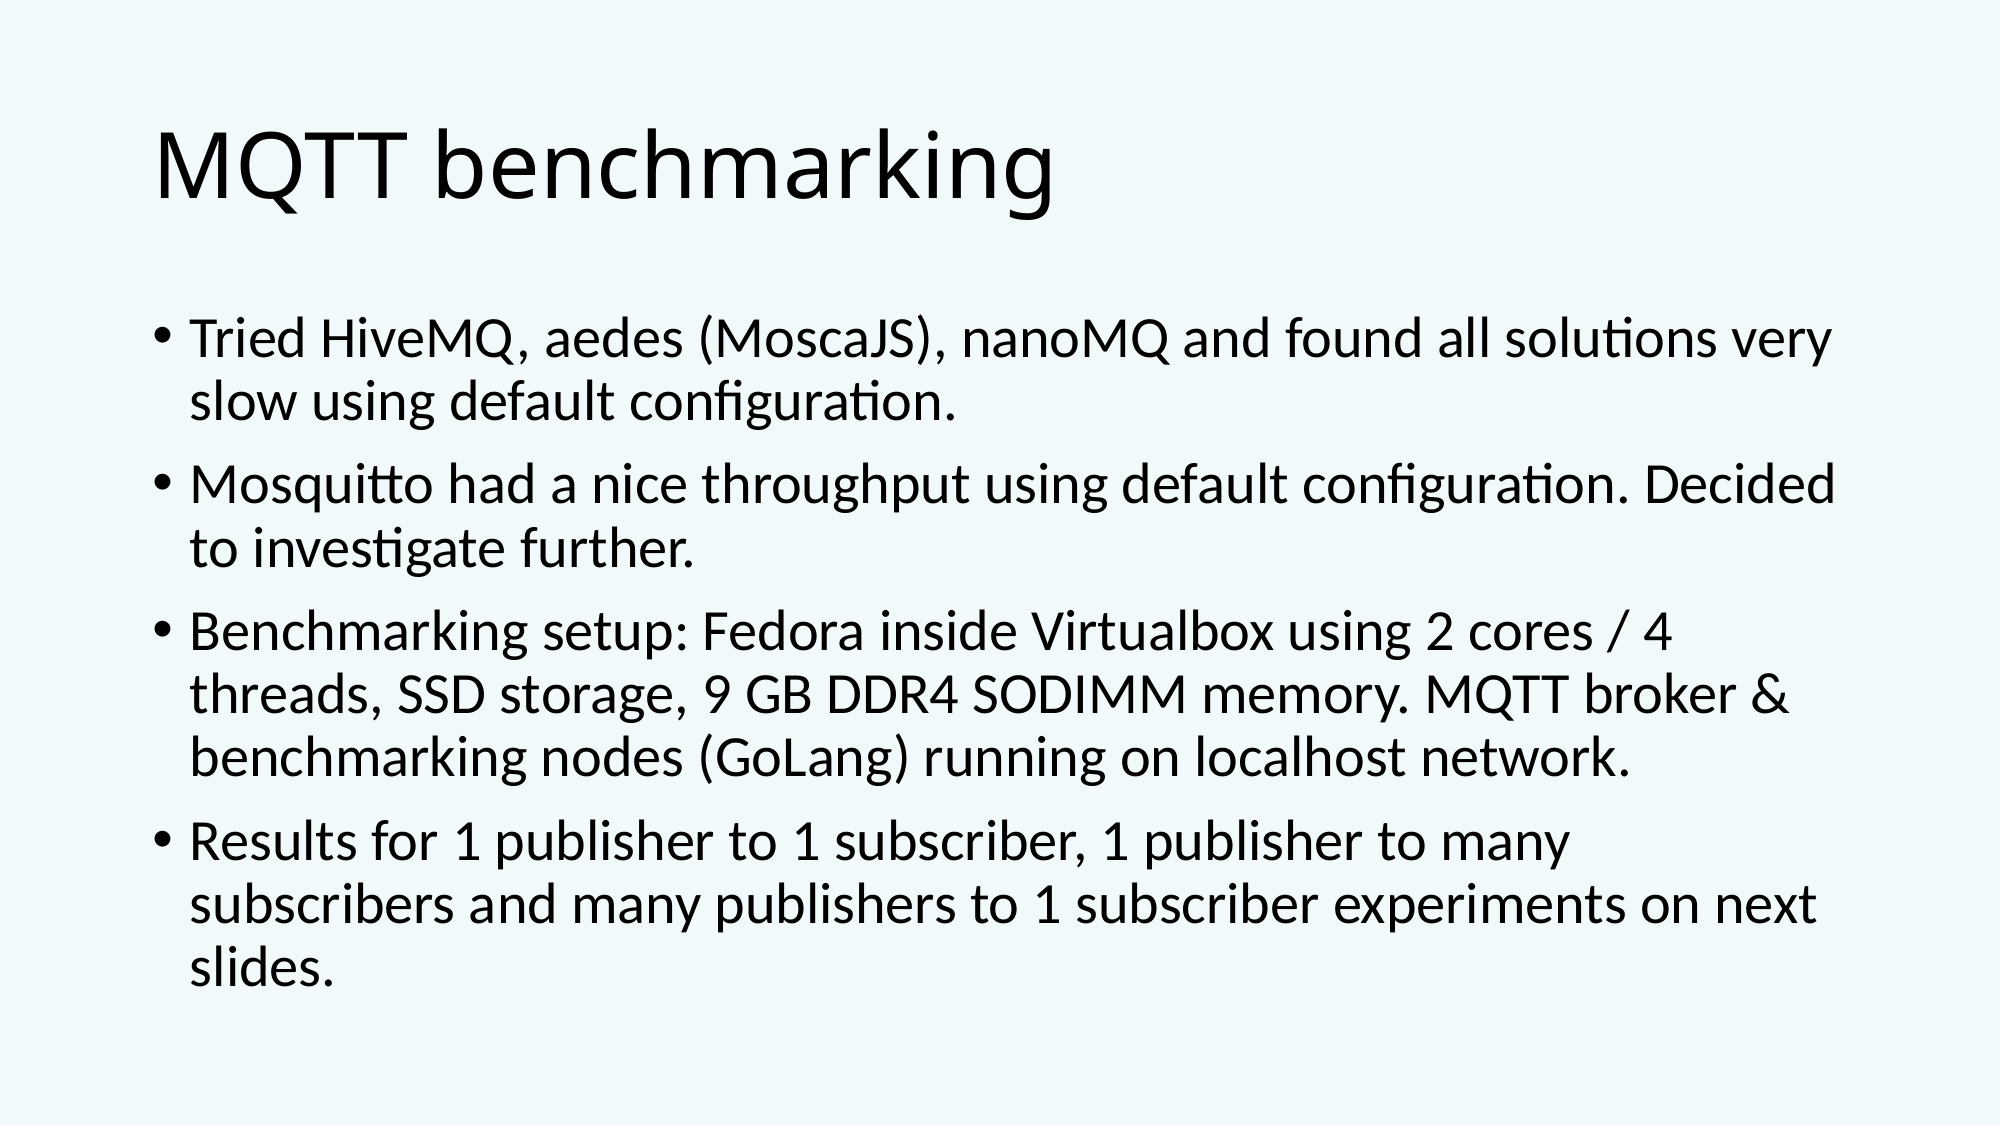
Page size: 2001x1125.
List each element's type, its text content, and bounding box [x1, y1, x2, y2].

list Tried HiveMQ, aedes (MoscaJS), nanoMQ and found all solutions very slow using default configuration. Mosquitto had a nice throughput using default configuration. Decided to investigate further. Benchmarking setup: Fedora inside Virtualbox using 2 cores / 4 threads, SSD storage, 9 GB DDR4 SODIMM memory. MQTT broker & benchmarking nodes (GoLang) running on localhost network. Results for 1 publisher to 1 subscriber, 1 publisher to many subscribers and many publishers to 1 subscriber experiments on next slides. [137, 299, 1863, 1014]
title MQTT benchmarking [137, 59, 1863, 278]
